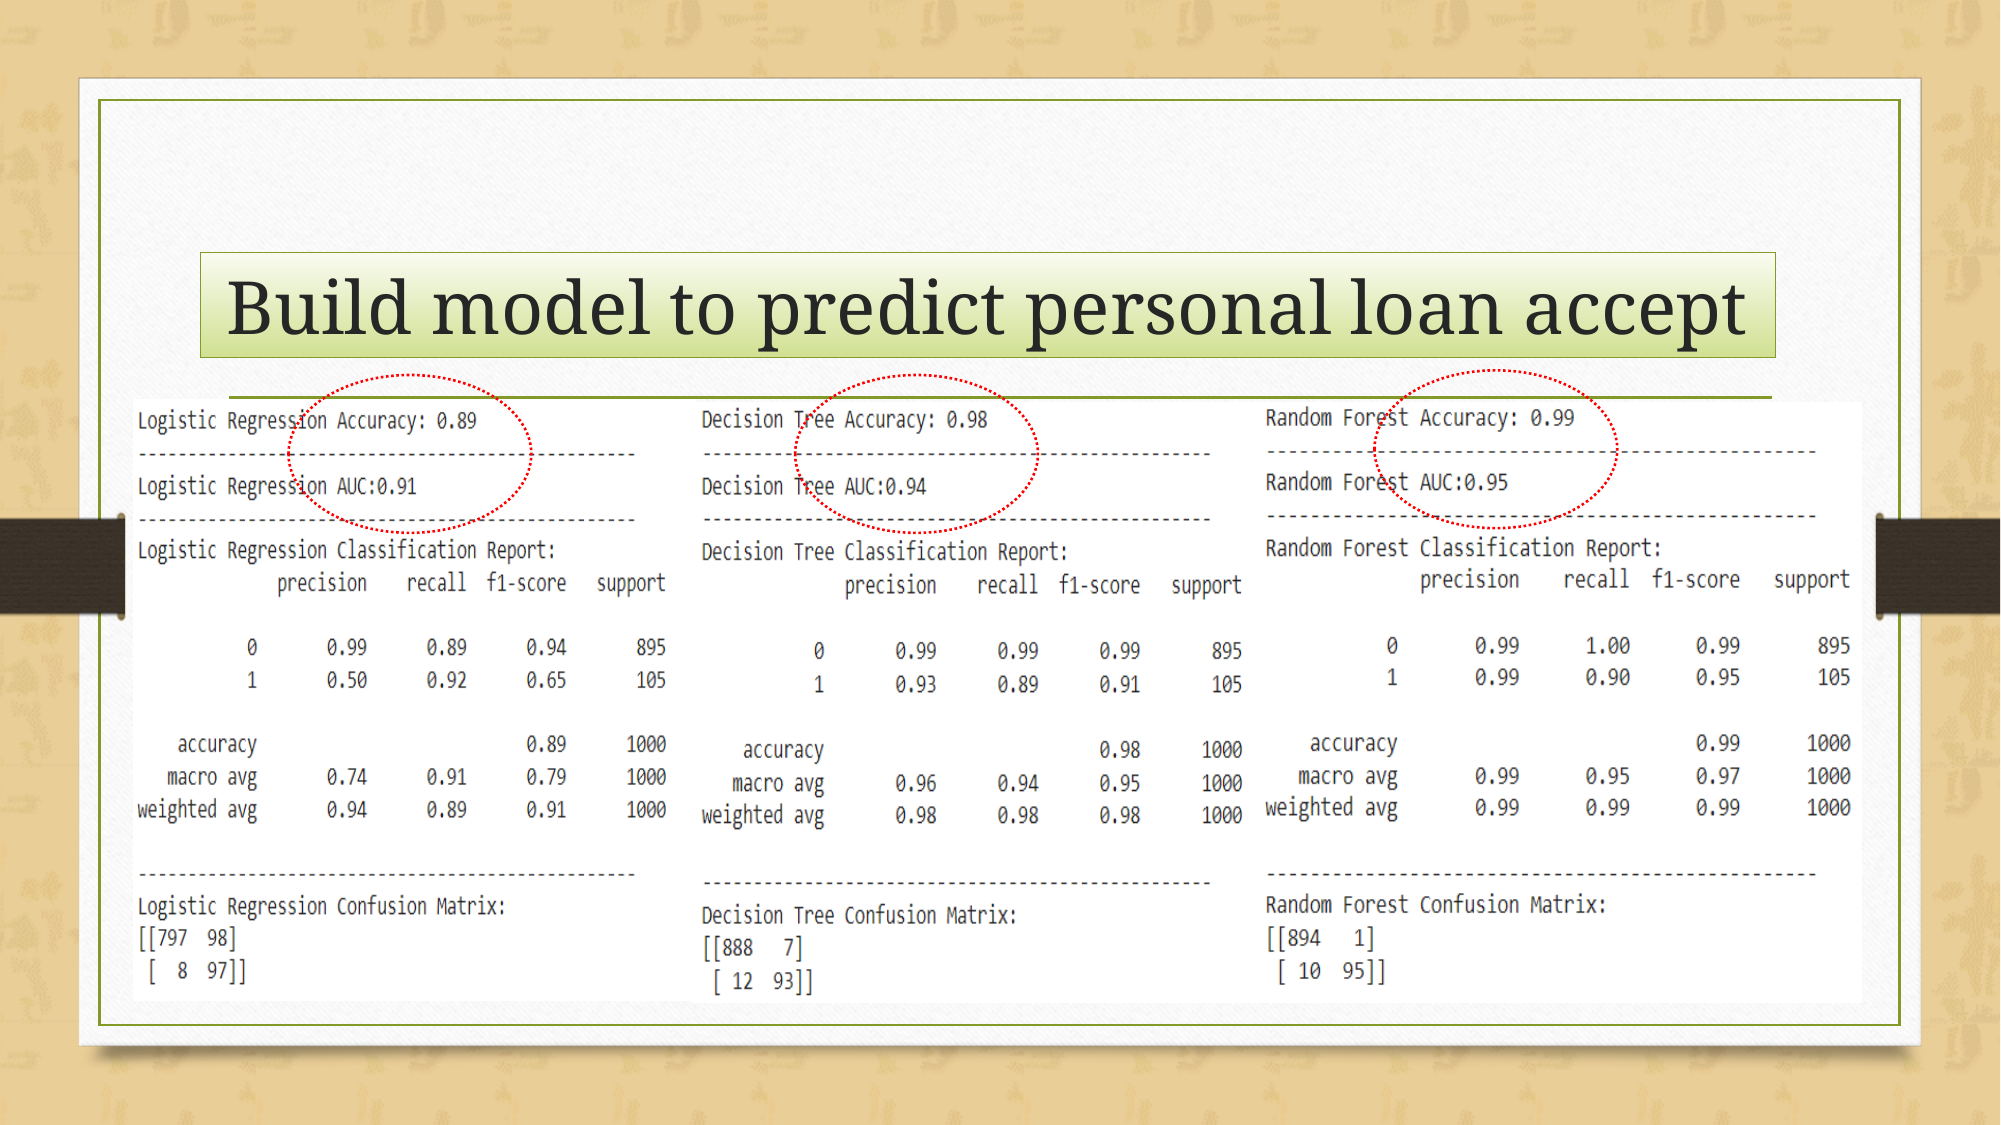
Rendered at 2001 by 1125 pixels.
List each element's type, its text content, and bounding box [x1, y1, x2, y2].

text_box [824, 373, 1010, 402]
title Build model to predict personal loan accept [200, 252, 1776, 358]
text_box [1396, 369, 1594, 402]
picture [0, 0, 2001, 1125]
text_box [322, 373, 499, 399]
